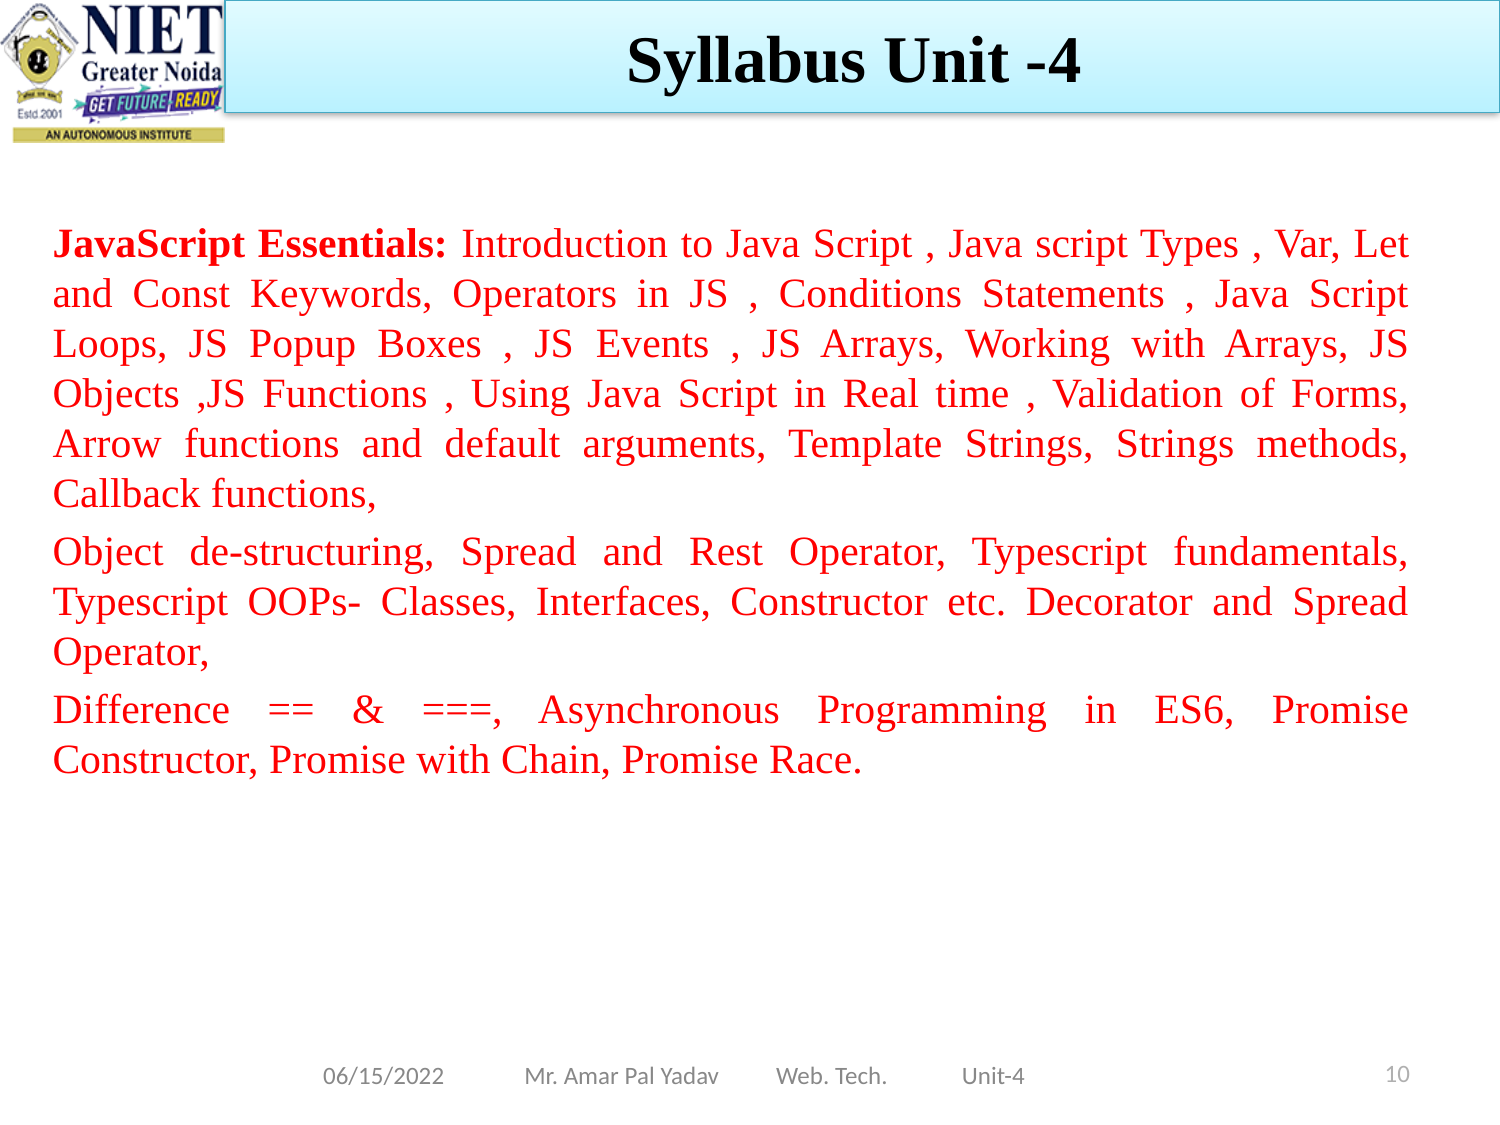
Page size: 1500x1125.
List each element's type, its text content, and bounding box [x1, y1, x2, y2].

text_box Syllabus Unit -4 [224, 0, 1500, 113]
list JavaScript Essentials: Introduction to Java Script , Java script Types , Var, Let and Const Keywords, Operators in JS , Conditions Statements , Java Script Loops, JS Popup Boxes , JS Events , JS Arrays, Working with Arrays, JS Objects ,JS Functions , Using Java Script in Real time , Validation of Forms, Arrow functions and default arguments, Template Strings, Strings methods, Callback functions, Object de-structuring, Spread and Rest Operator, Typescript fundamentals, Typescript OOPs- Classes, Interfaces, Constructor etc. Decorator and Spread Operator, Difference == & ===, Asynchronous Programming in ES6, Promise Constructor, Promise with Chain, Promise Race. [18, 208, 1426, 1065]
picture [0, 2, 226, 143]
slide_number 10 [1074, 1042, 1425, 1103]
footer 06/15/2022 Mr. Amar Pal Yadav Web. Tech. Unit-4 [112, 1044, 1238, 1105]
